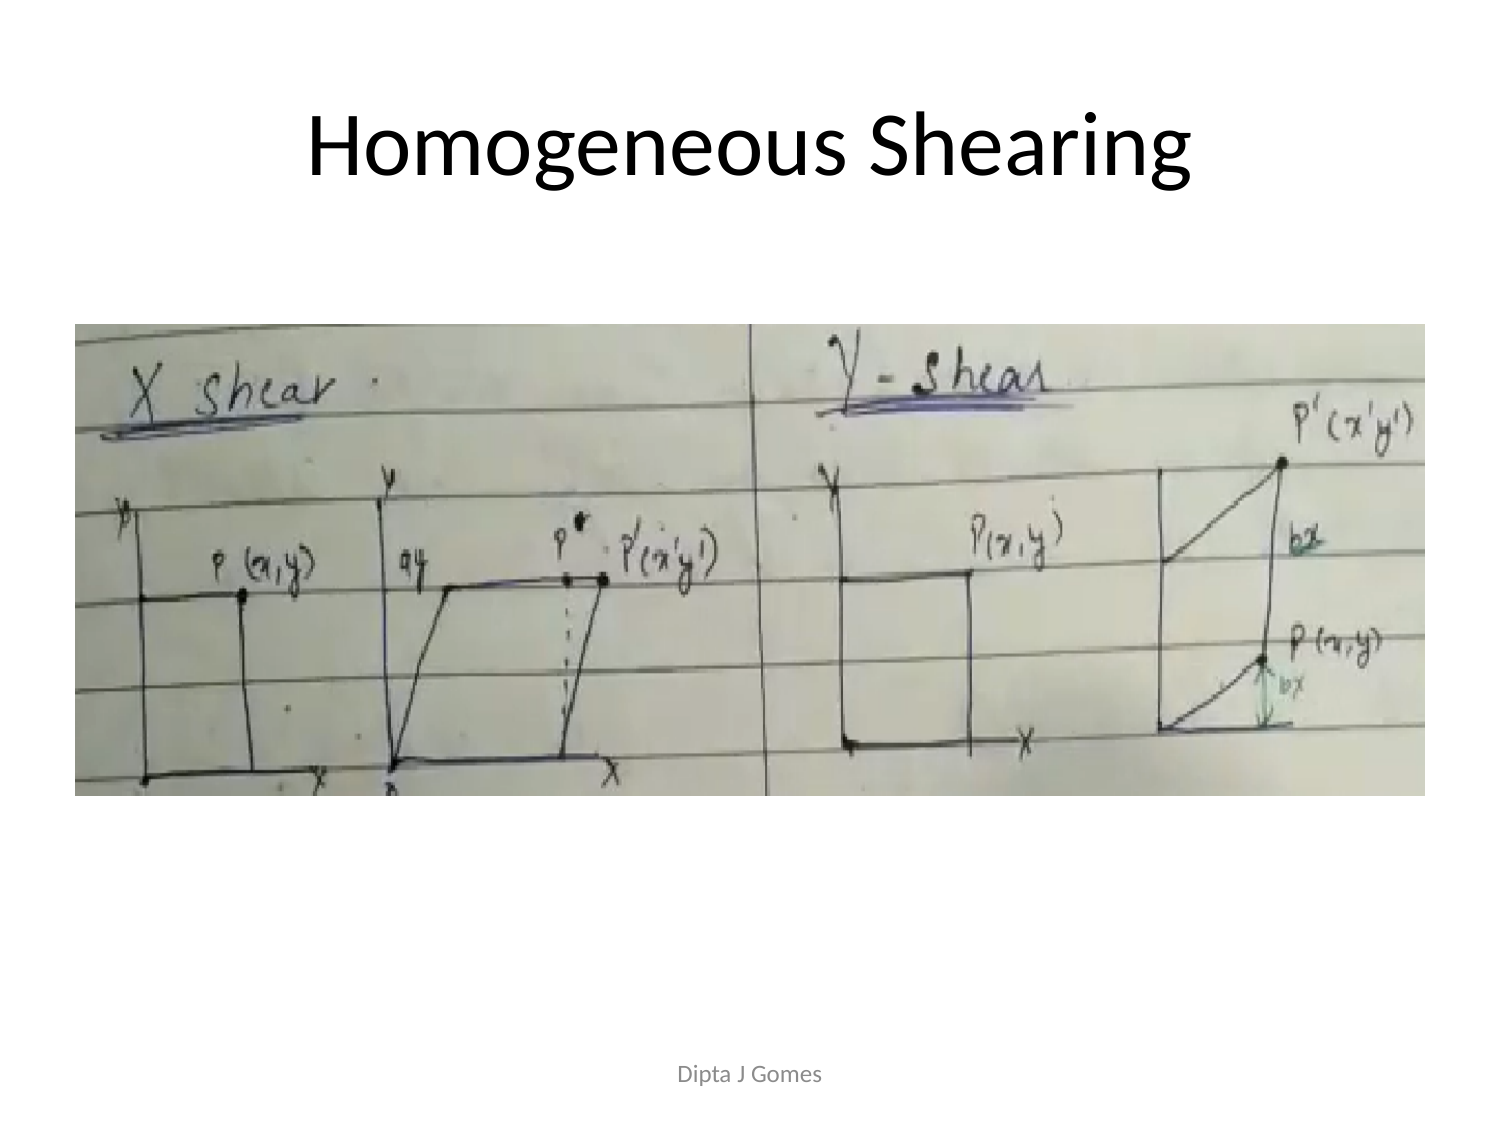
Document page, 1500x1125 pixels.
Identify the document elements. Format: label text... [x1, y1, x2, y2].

footer Dipta J Gomes [512, 1042, 988, 1103]
title Homogeneous Shearing [75, 45, 1425, 233]
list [74, 324, 1426, 797]
